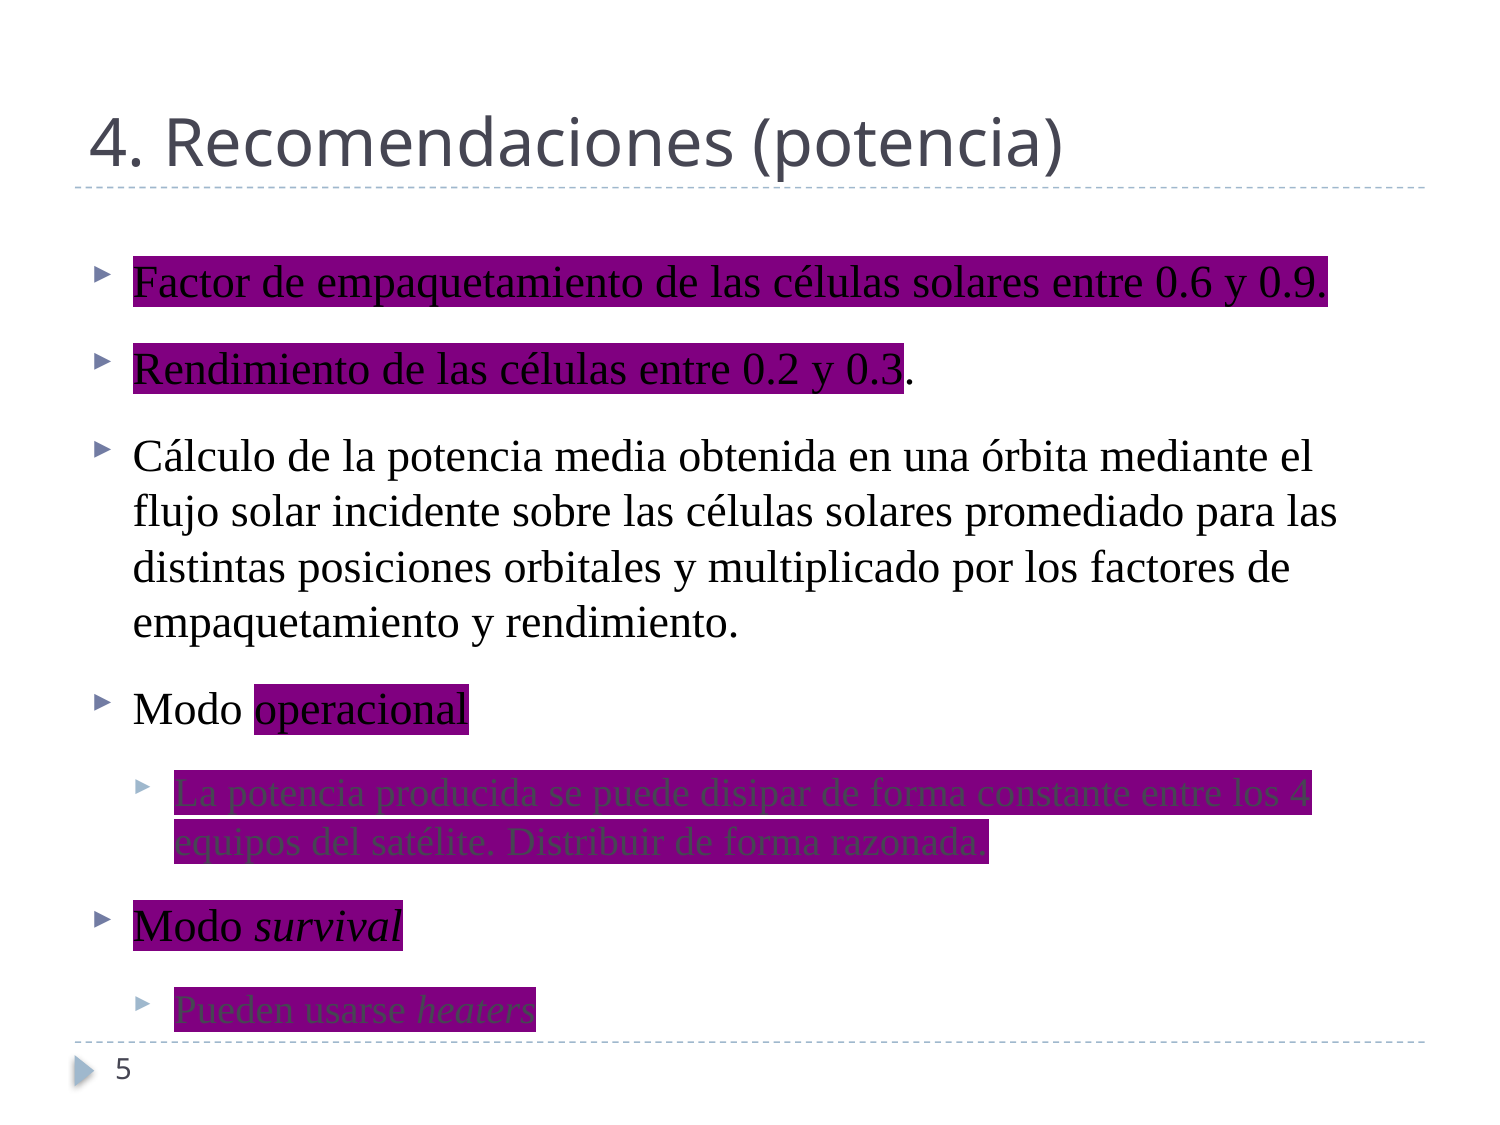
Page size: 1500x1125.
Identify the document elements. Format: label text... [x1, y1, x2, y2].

list Factor de empaquetamiento de las células solares entre 0.6 y 0.9. Rendimiento de las células entre 0.2 y 0.3. Cálculo de la potencia media obtenida en una órbita mediante el flujo solar incidente sobre las células solares promediado para las distintas posiciones orbitales y multiplicado por los factores de empaquetamiento y rendimiento. Modo operacional La potencia producida se puede disipar de forma constante entre los 4 equipos del satélite. Distribuir de forma razonada. Modo survival Pueden usarse heaters [76, 243, 1427, 1043]
slide_number 5 [100, 1042, 426, 1103]
title 4. Recomendaciones (potencia) [75, 24, 1425, 188]
